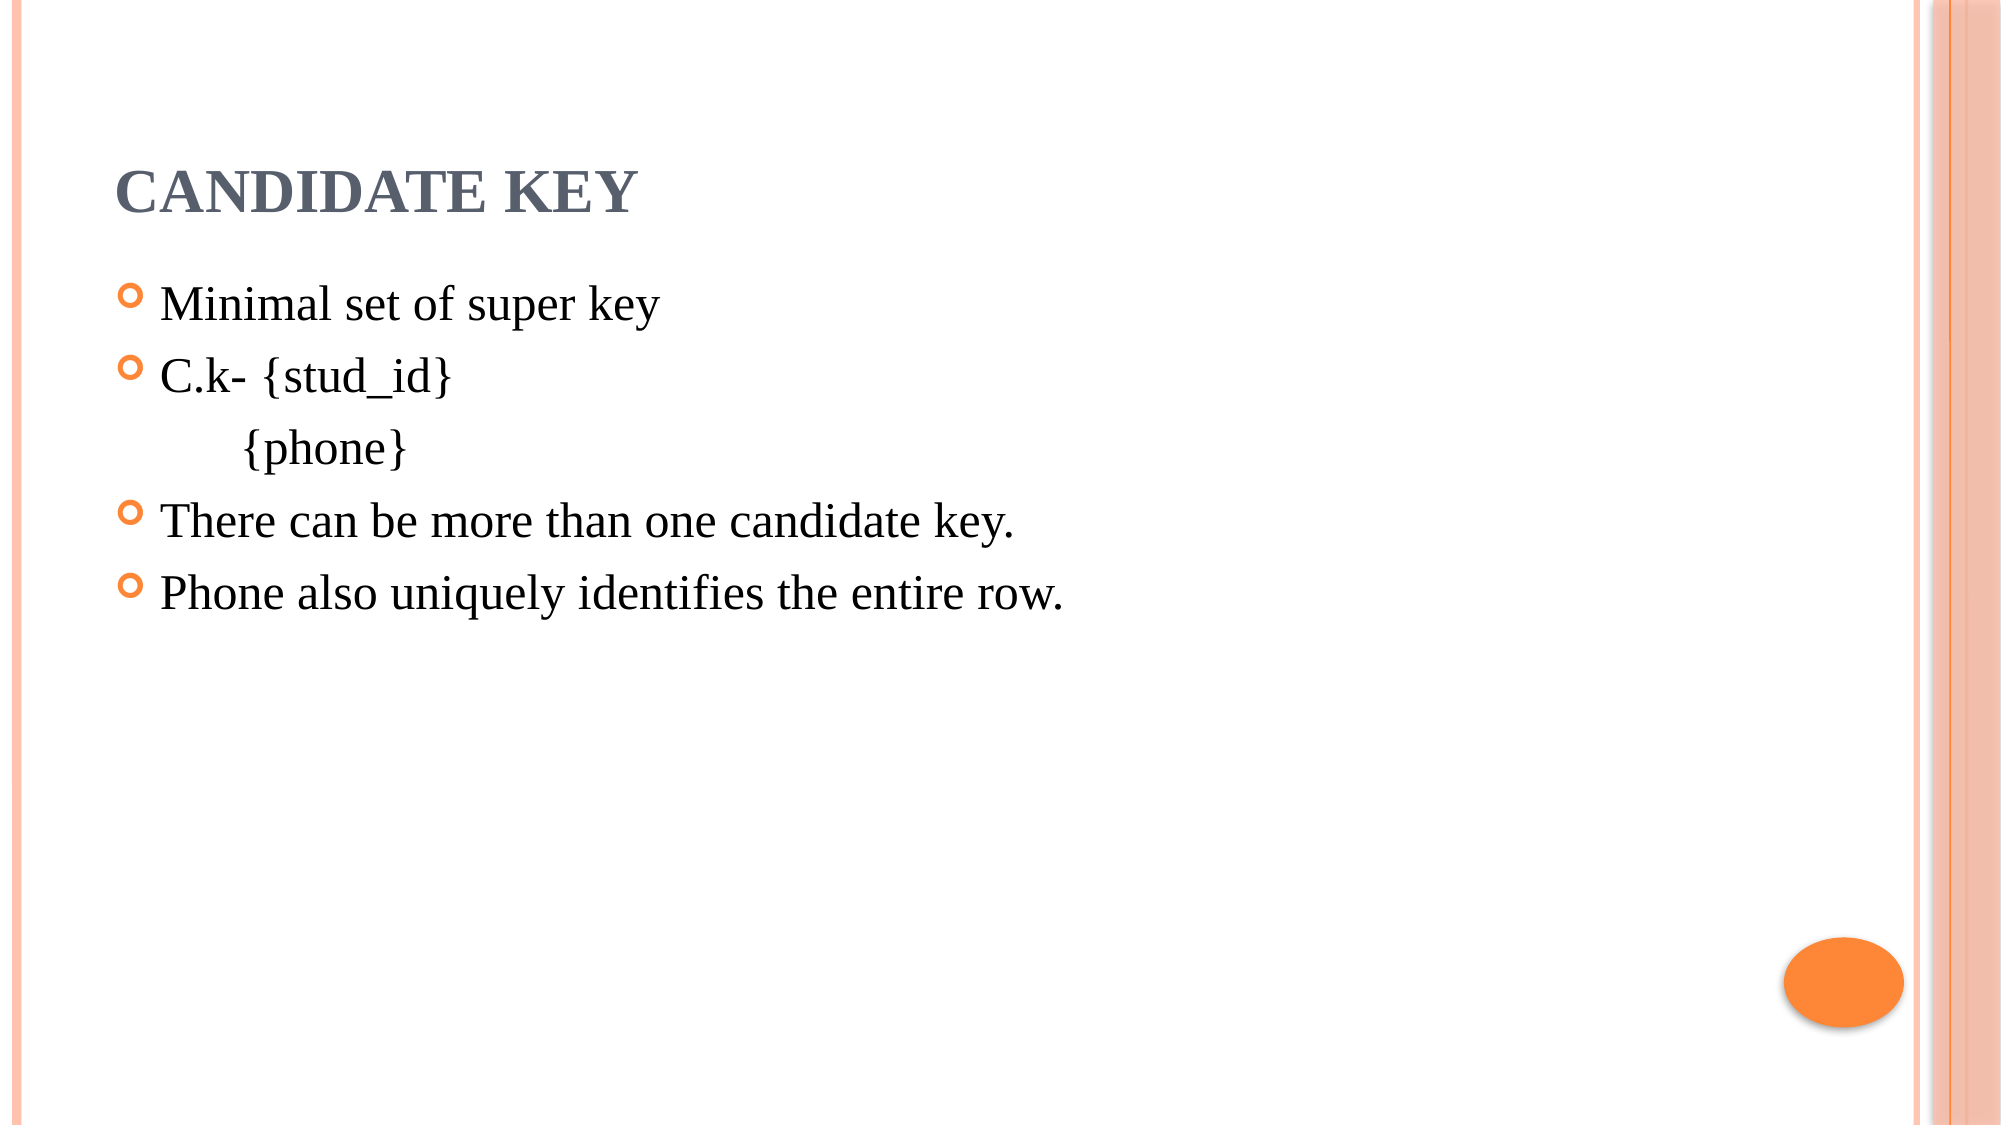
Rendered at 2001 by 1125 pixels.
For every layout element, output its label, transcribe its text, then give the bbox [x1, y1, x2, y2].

title Candidate key [99, 45, 1734, 233]
list Minimal set of super key C.k- {stud_id} {phone} There can be more than one candidate key. Phone also uniquely identifies the entire row. [99, 262, 1734, 1062]
